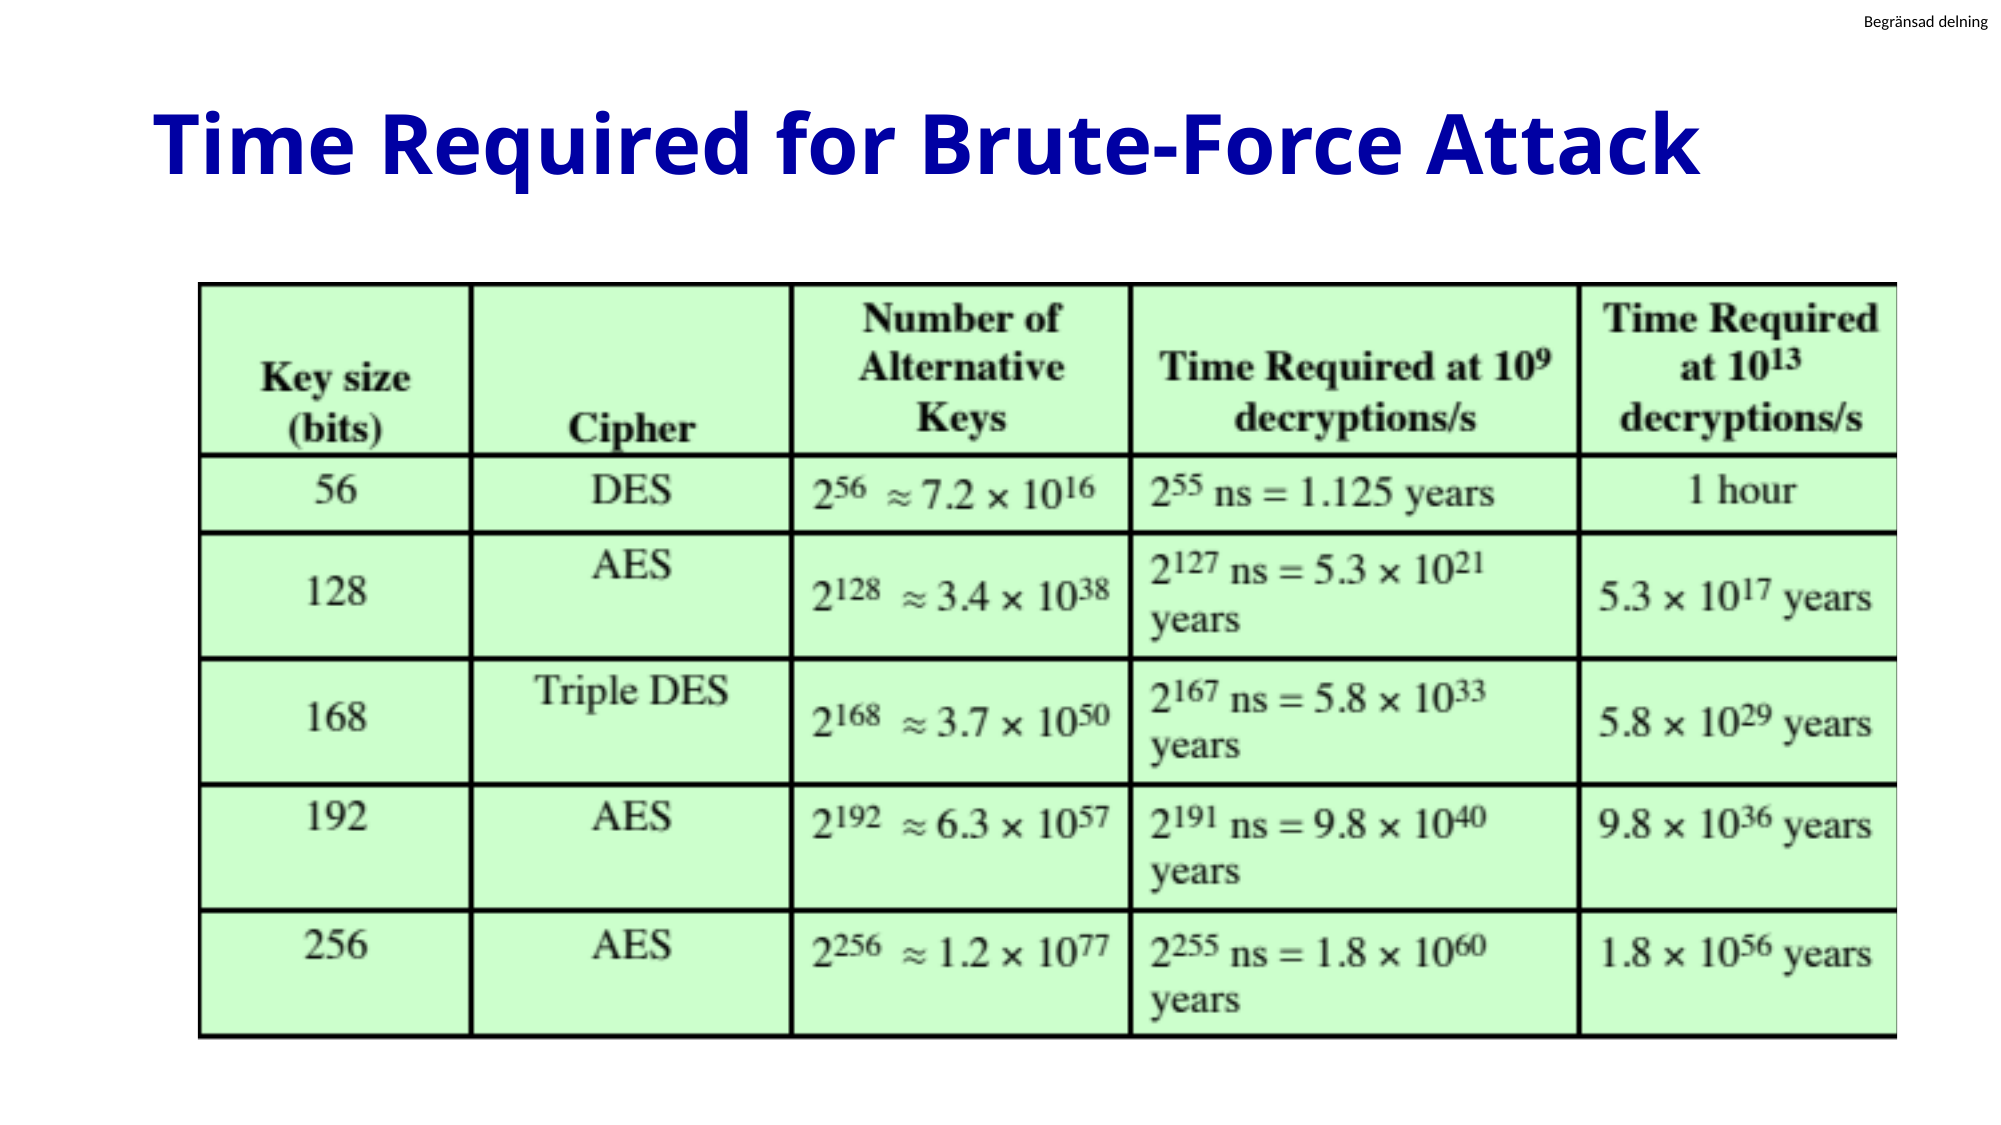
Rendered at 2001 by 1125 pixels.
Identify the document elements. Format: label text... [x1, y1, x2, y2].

picture [197, 282, 1898, 1085]
title Time Required for Brute-Force Attack [137, 74, 1863, 221]
